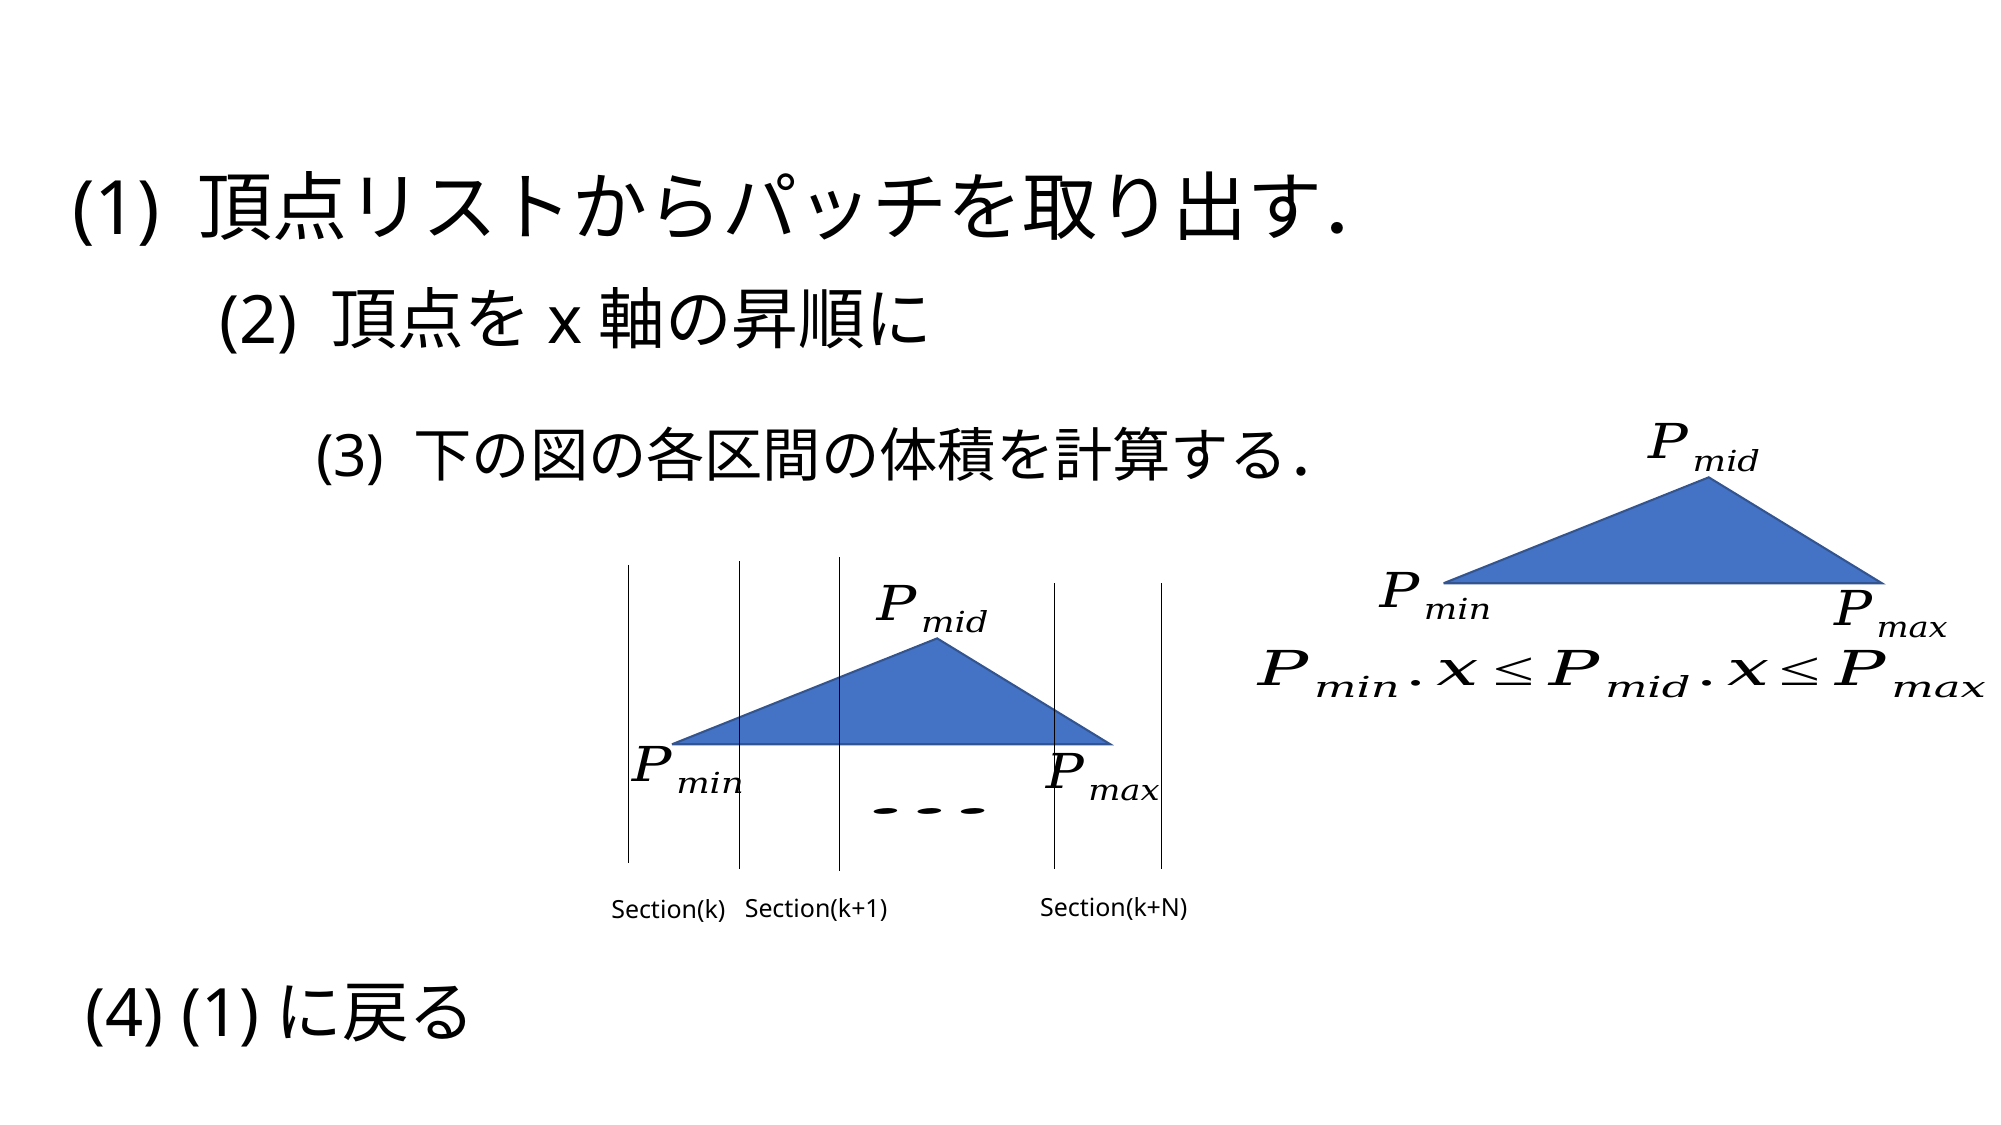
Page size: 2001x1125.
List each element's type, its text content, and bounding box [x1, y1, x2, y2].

text_box [671, 716, 739, 746]
text_box [840, 637, 1054, 746]
text_box Section(k) [596, 886, 748, 932]
text_box [1443, 476, 1886, 585]
text_box (1) 頂点リストからパッチを取り出す． [57, 142, 1622, 277]
text_box (4) (1)に戻る [70, 962, 641, 1057]
text_box Section(k+1) [730, 885, 923, 931]
text_box [1055, 709, 1114, 746]
text_box [740, 676, 839, 746]
text_box Section(k+N) [1025, 883, 1218, 929]
text_box (3) 下の図の各区間の体積を計算する． [301, 387, 1312, 529]
